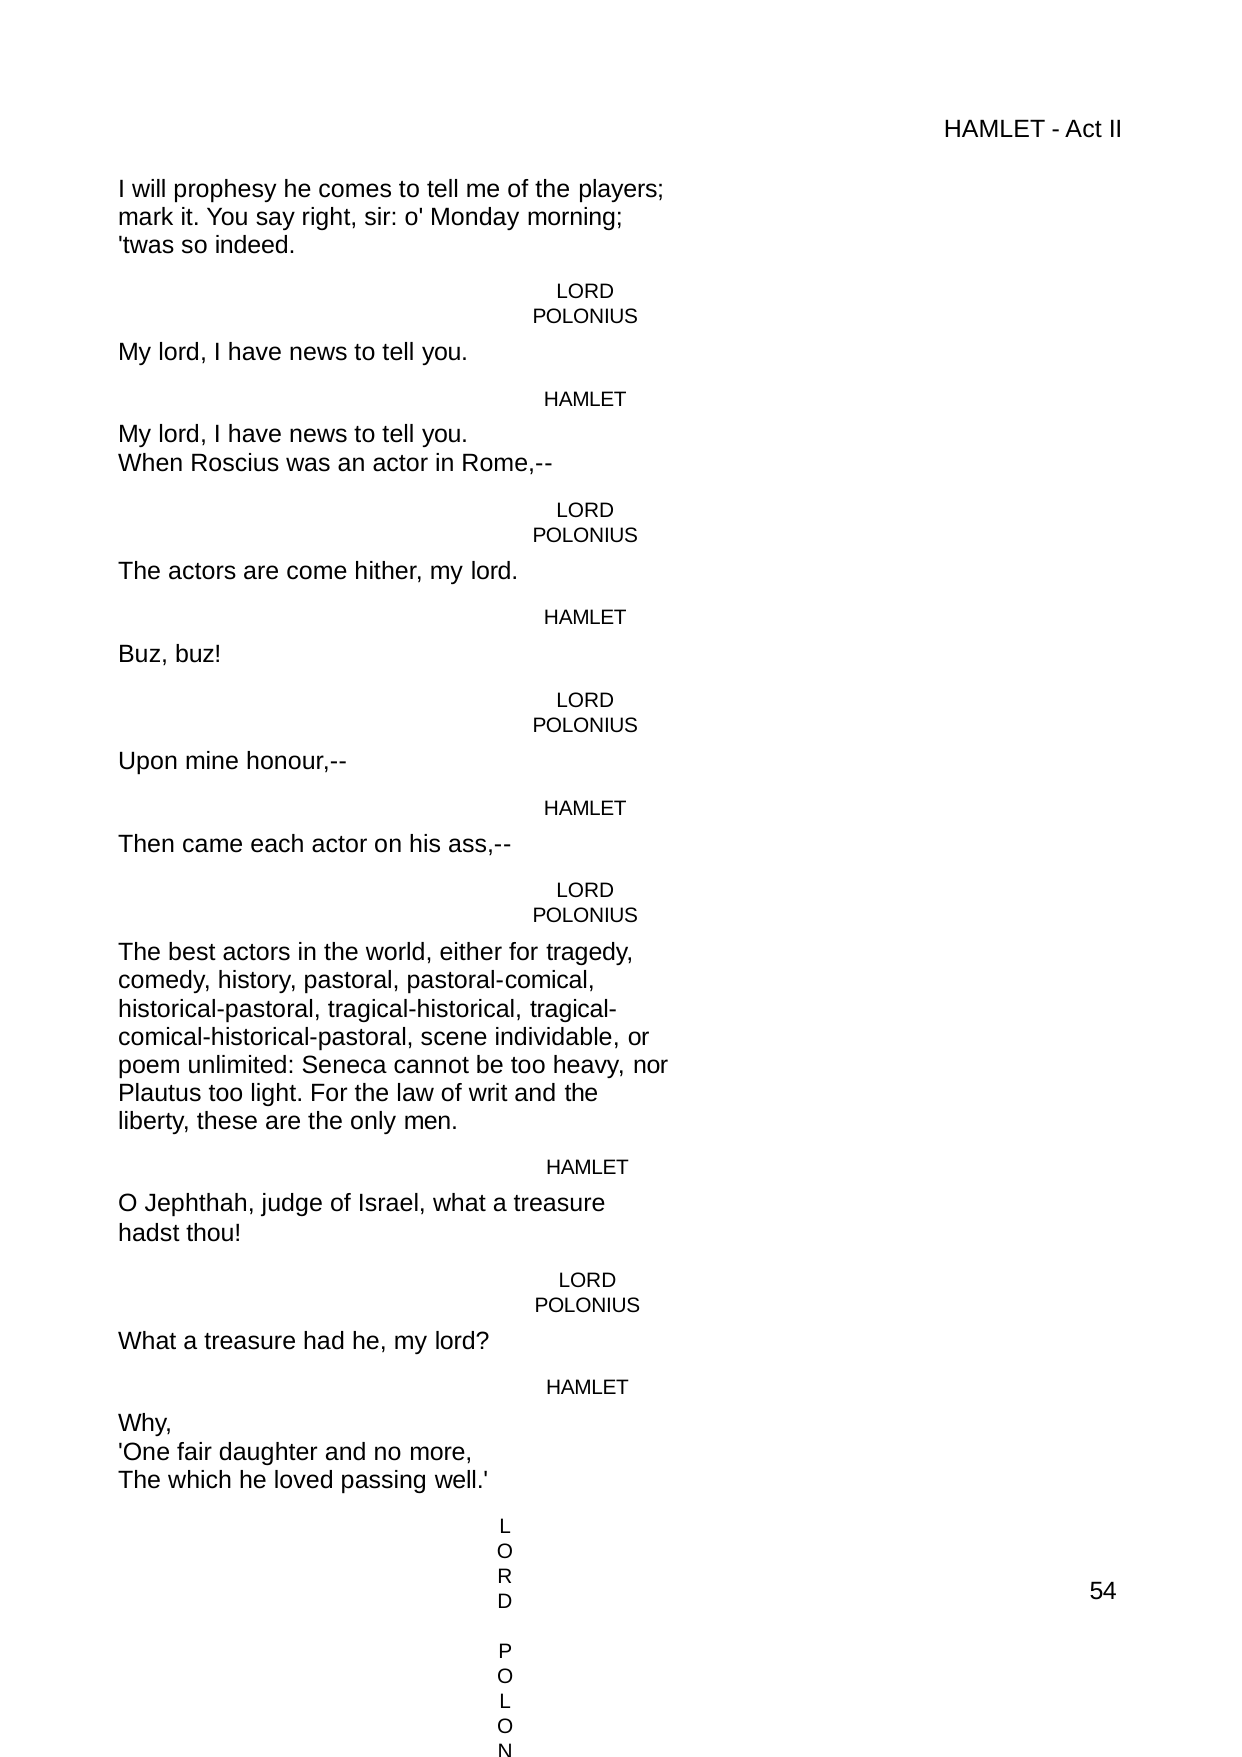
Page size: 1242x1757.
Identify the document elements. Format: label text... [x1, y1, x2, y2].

text_box I will prophesy he comes to tell me of the players; mark it. You say right, sir: o' Monday morning; 'twas so indeed. LORD POLONIUS My lord, I have news to tell you. HAMLET My lord, I have news to tell you. When Roscius was an actor in Rome,-- LORD POLONIUS The actors are come hither, my lord. HAMLET Buz, buz! LORD POLONIUS Upon mine honour,-- HAMLET Then came each actor on his ass,-- LORD POLONIUS The best actors in the world, either for tragedy, comedy, history, pastoral, pastoral-comical, historical-pastoral, tragical-historical, tragical- comical-historical-pastoral, scene individable, or poem unlimited: Seneca cannot be too heavy, nor Plautus too light. For the law of writ and the liberty, these are the only men. HAMLET O Jephthah, judge of Israel, what a treasure hadst thou! LORD POLONIUS What a treasure had he, my lord? HAMLET Why, 'One fair daughter and no more, The which he loved passing well.' LORD POLONIUS Aside Still on my daughter. HAMLET Am I not i' the right, old Jephthah? [115, 169, 738, 1757]
slide_number 55 [1069, 1574, 1126, 1757]
text_box HAMLET - Act II [941, 110, 1127, 143]
